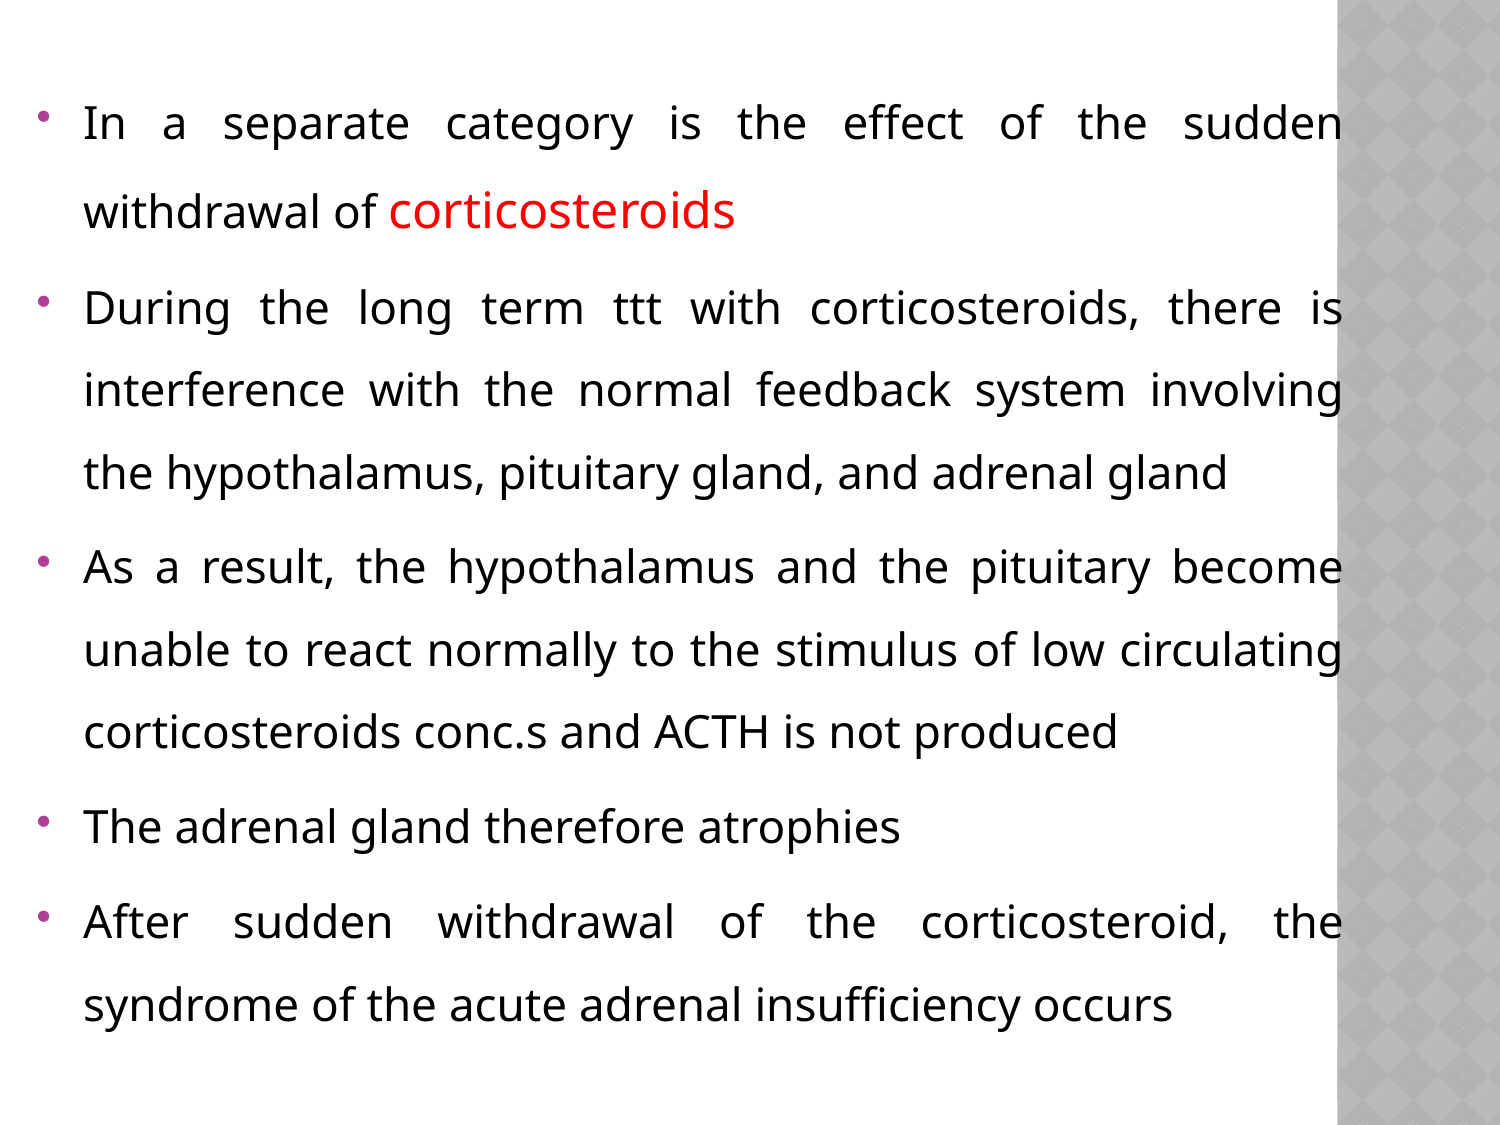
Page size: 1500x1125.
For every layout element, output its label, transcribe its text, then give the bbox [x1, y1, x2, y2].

list In a separate category is the effect of the sudden withdrawal of corticosteroids During the long term ttt with corticosteroids, there is interference with the normal feedback system involving the hypothalamus, pituitary gland, and adrenal gland As a result, the hypothalamus and the pituitary become unable to react normally to the stimulus of low circulating corticosteroids conc.s and ACTH is not produced The adrenal gland therefore atrophies After sudden withdrawal of the corticosteroid, the syndrome of the acute adrenal insufficiency occurs [23, 58, 1360, 1059]
